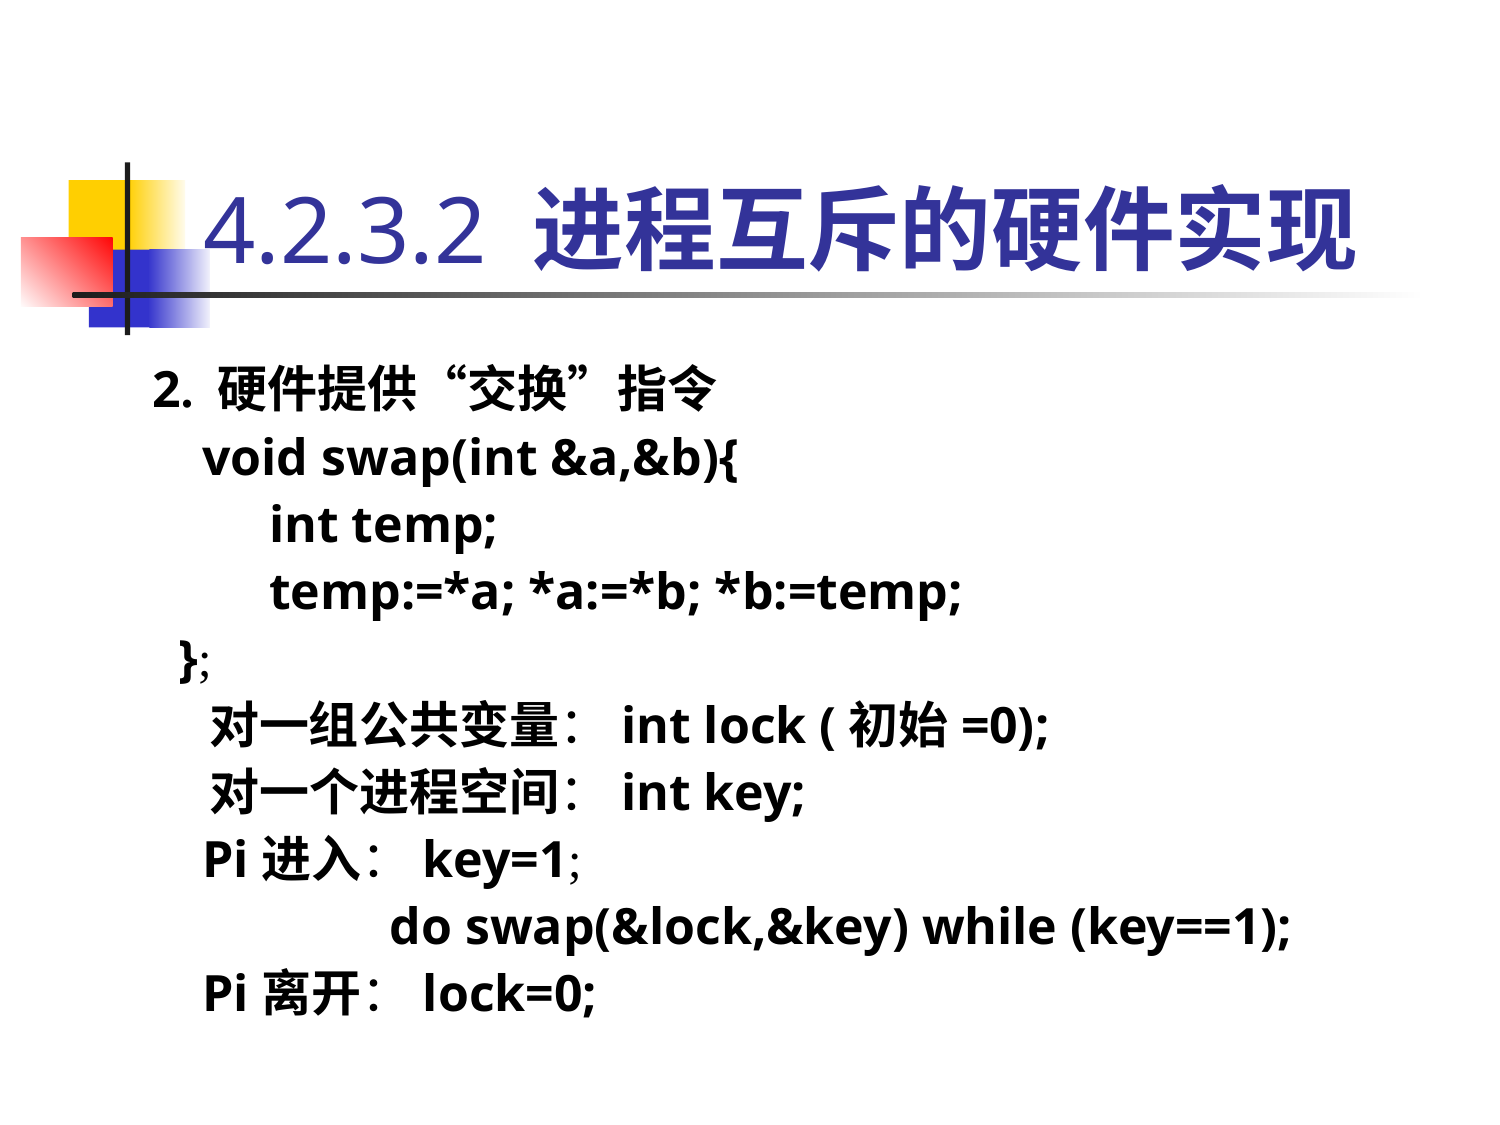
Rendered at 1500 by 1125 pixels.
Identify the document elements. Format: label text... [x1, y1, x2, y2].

title 4.2.3.2 进程互斥的硬件实现 [188, 101, 1468, 289]
text_box 2. 硬件提供“交换”指令 void swap(int &a,&b){ int temp; temp:=*a; *a:=*b; *b:=temp; }; 对一组公共变量：int lock (初始=0); 对一个进程空间：int key; Pi进入：key=1; do swap(&lock,&key) while (key==1); Pi离开：lock=0; [137, 349, 1363, 1028]
